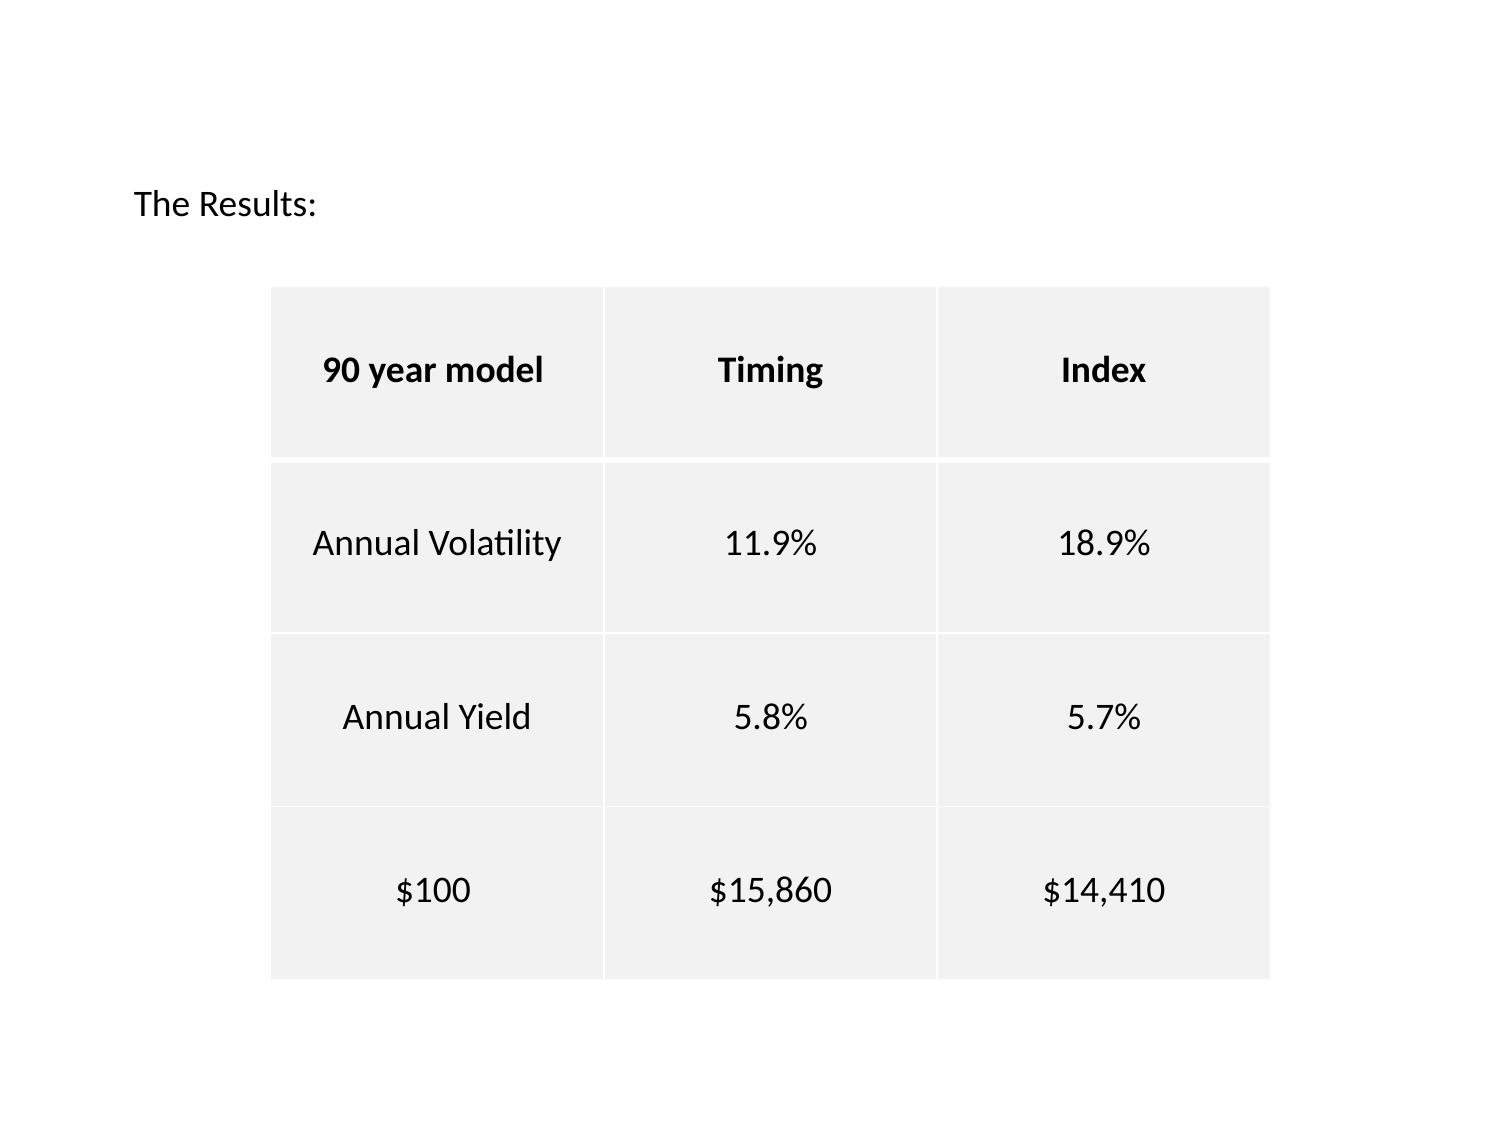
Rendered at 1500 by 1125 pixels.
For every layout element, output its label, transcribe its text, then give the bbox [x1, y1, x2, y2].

table_cell 5.7% [938, 634, 1270, 806]
table_cell $100 [271, 807, 603, 979]
table_cell 11.9% [605, 463, 936, 632]
table_header Timing [605, 287, 936, 457]
text_box The Results: [118, 171, 1356, 322]
table_header Index [938, 287, 1270, 457]
table_cell $14,410 [938, 807, 1270, 979]
table_cell 5.8% [605, 634, 936, 806]
table_cell $15,860 [605, 807, 936, 979]
table_cell Annual Volatility [271, 463, 603, 632]
table_header 90 year model [271, 287, 603, 457]
table_cell 18.9% [938, 463, 1270, 632]
table_cell Annual Yield [271, 634, 603, 806]
